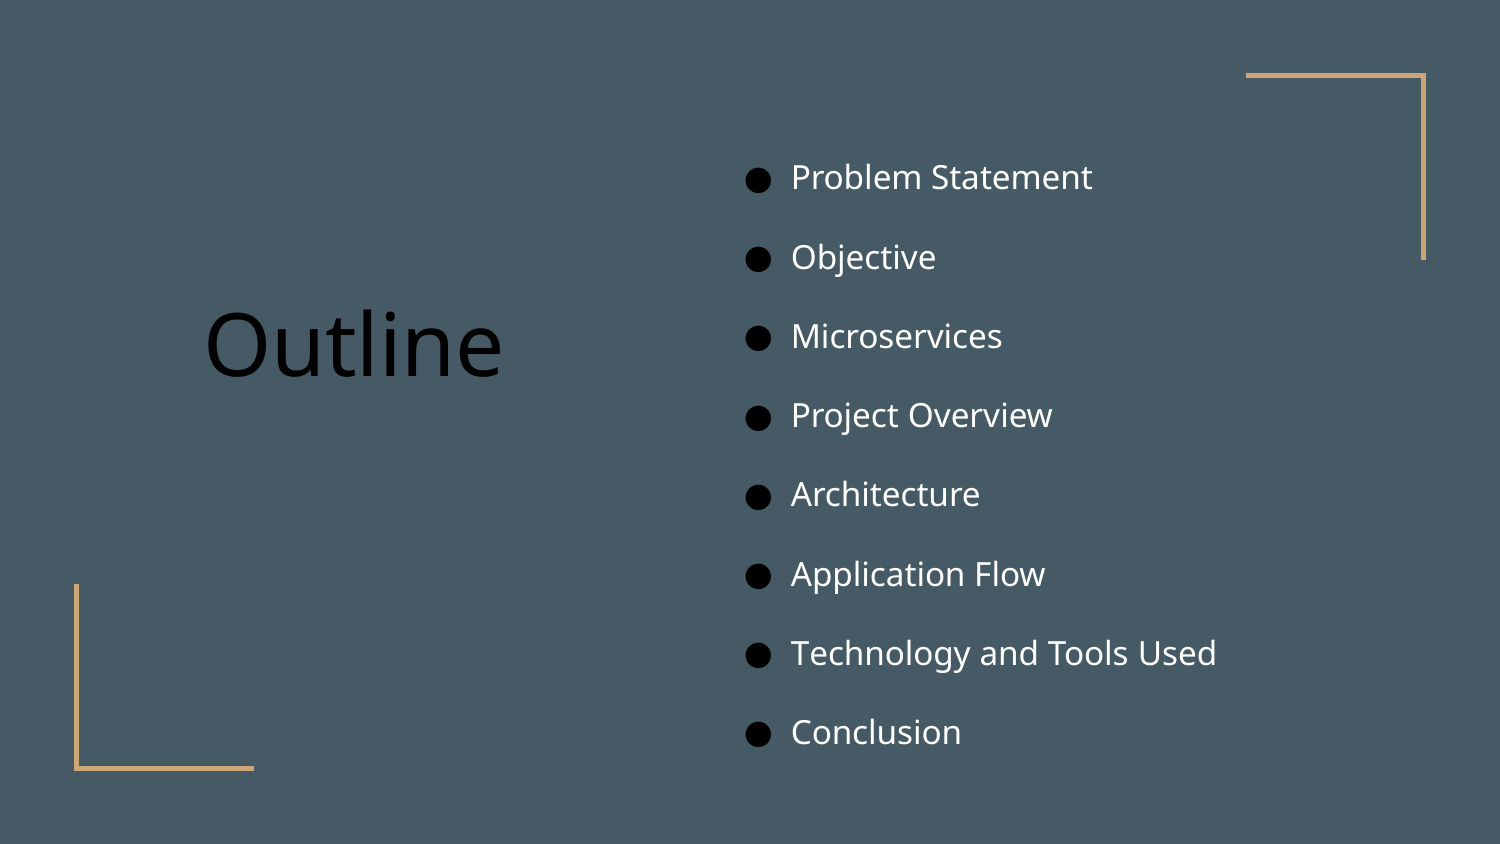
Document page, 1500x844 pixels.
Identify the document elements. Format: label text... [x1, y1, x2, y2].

subtitle Problem Statement Objective Microservices Project Overview Architecture Application Flow Technology and Tools Used Conclusion [728, 135, 1399, 670]
title Outline [119, 216, 589, 466]
